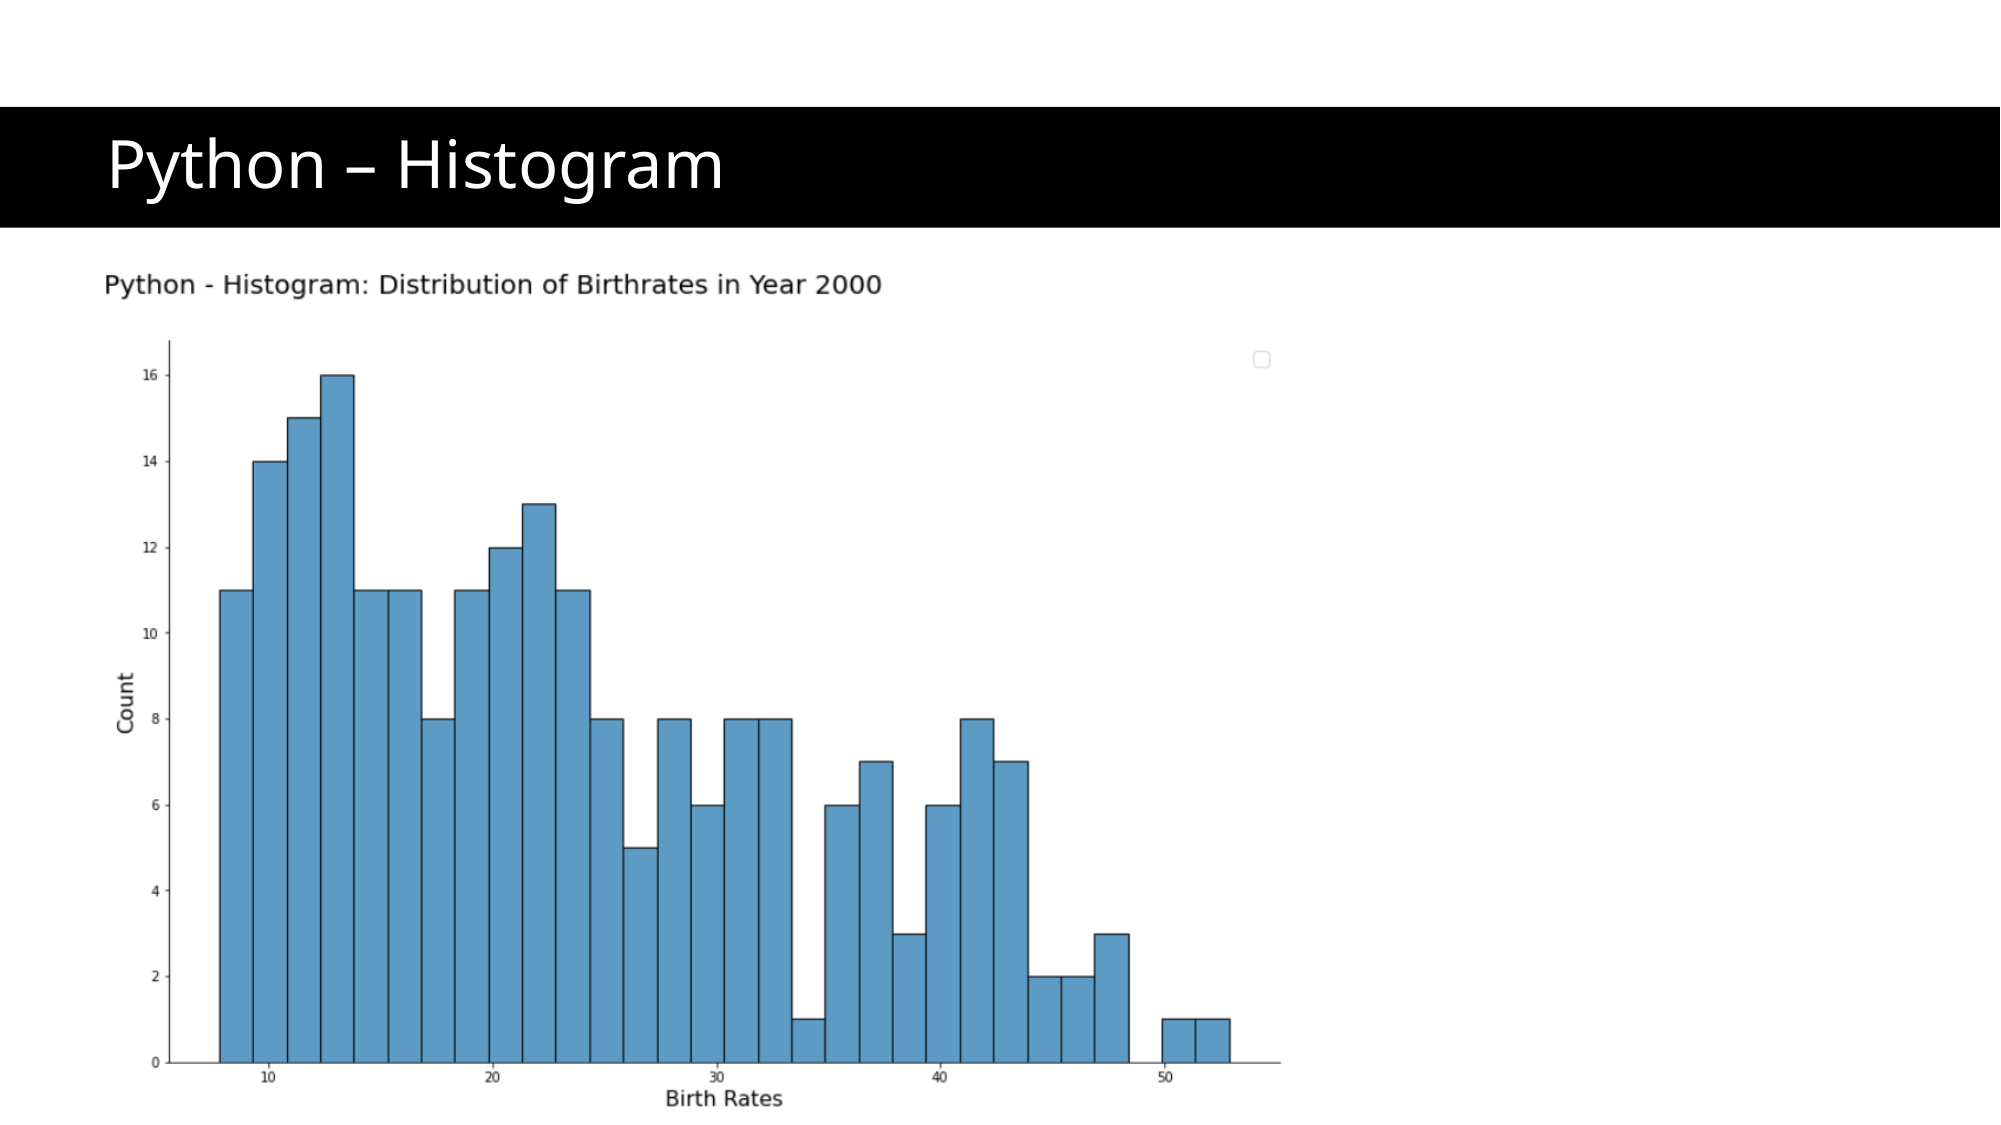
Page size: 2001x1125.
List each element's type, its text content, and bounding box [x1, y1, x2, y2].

text_box [0, 106, 2000, 229]
title Python – Histogram [91, 105, 1931, 228]
picture [91, 267, 1295, 1110]
